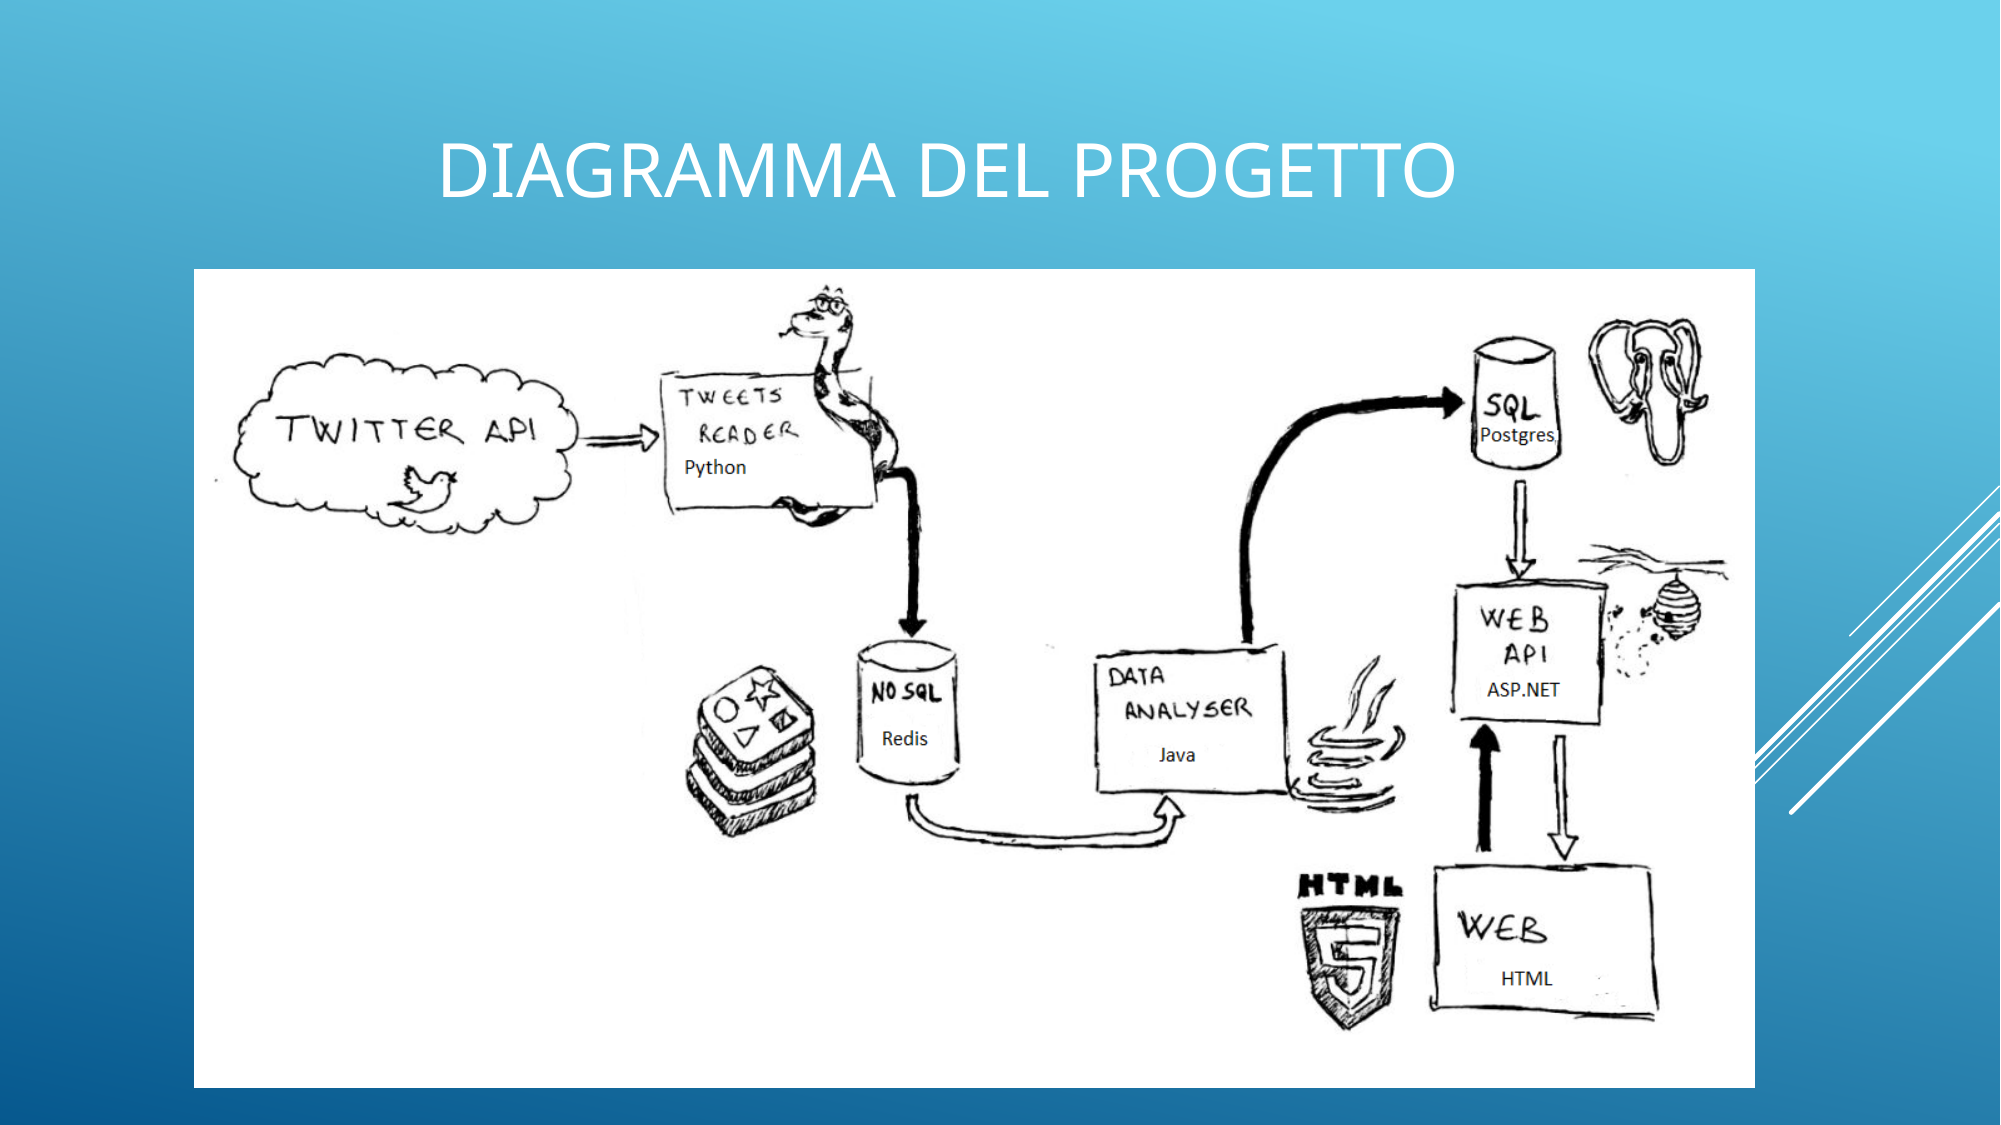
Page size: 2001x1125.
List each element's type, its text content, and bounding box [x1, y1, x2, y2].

picture [194, 268, 1755, 1089]
title Diagramma del progetto [248, 44, 1649, 268]
